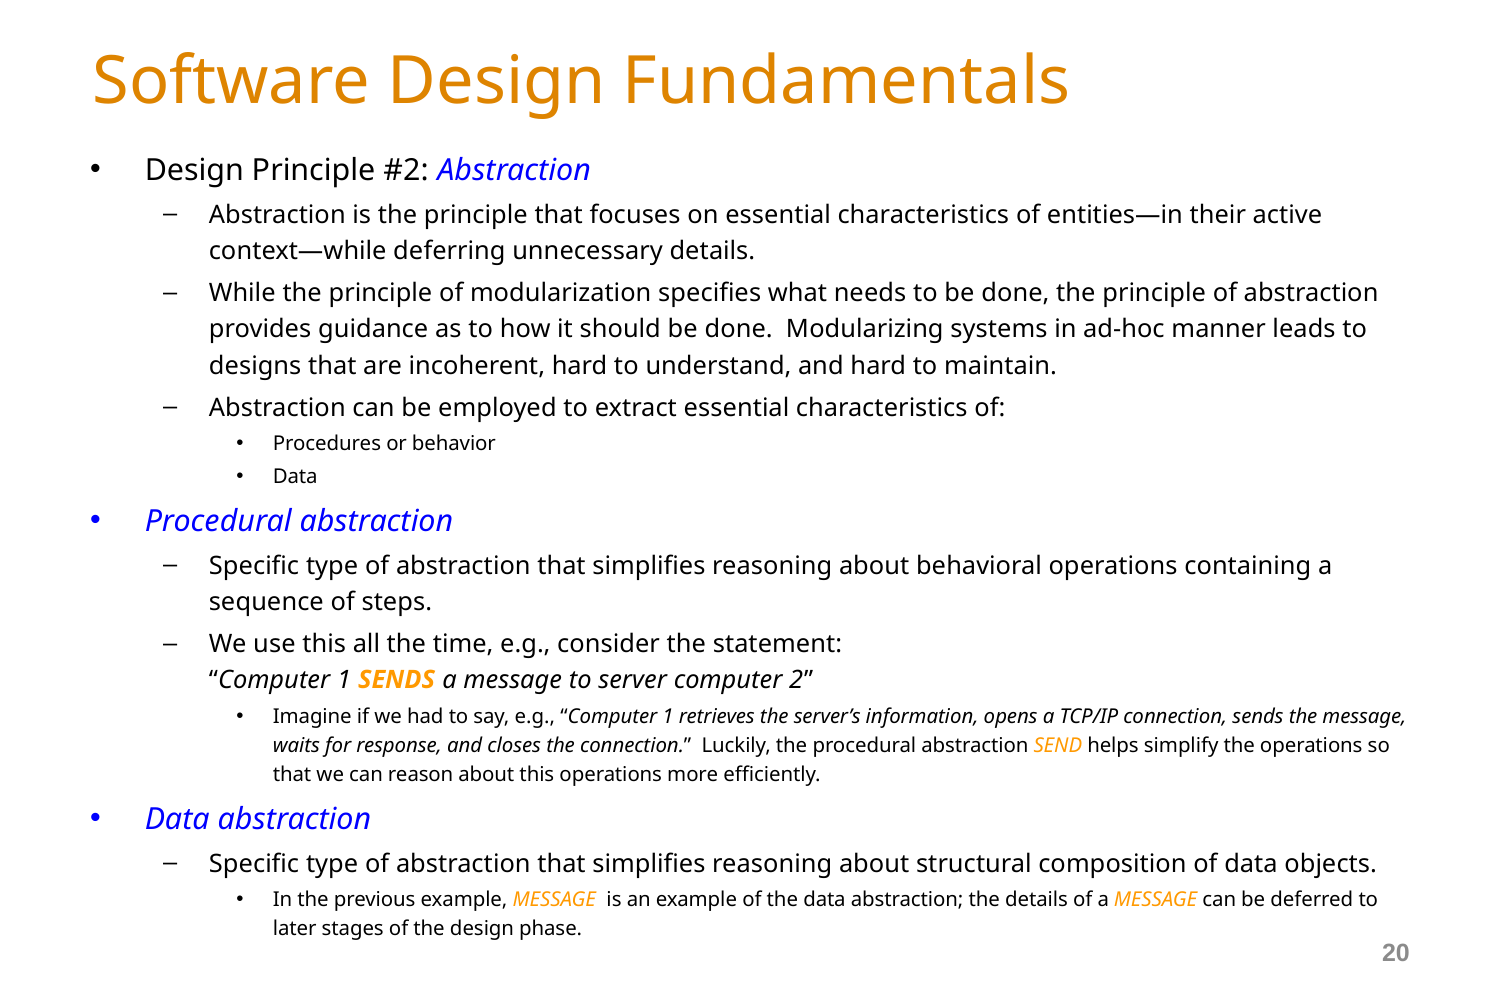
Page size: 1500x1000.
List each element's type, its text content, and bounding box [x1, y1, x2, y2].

list Design Principle #2: Abstraction Abstraction is the principle that focuses on essential characteristics of entities—in their active context—while deferring unnecessary details. While the principle of modularization specifies what needs to be done, the principle of abstraction provides guidance as to how it should be done. Modularizing systems in ad-hoc manner leads to designs that are incoherent, hard to understand, and hard to maintain. Abstraction can be employed to extract essential characteristics of: Procedures or behavior Data Procedural abstraction Specific type of abstraction that simplifies reasoning about behavioral operations containing a sequence of steps. We use this all the time, e.g., consider the statement: “Computer 1 SENDS a message to server computer 2” Imagine if we had to say, e.g., “Computer 1 retrieves the server’s information, opens a TCP/IP connection, sends the message, waits for response, and closes the connection.” Luckily, the procedural abstraction SEND helps simplify the operations so that we can reason about this operations more efficiently. Data abstraction Specific type of abstraction that simplifies reasoning about structural composition of data objects. In the previous example, MESSAGE is an example of the data abstraction; the details of a MESSAGE can be deferred to later stages of the design phase. [75, 135, 1425, 956]
slide_number 20 [1074, 926, 1425, 981]
title Software Design Fundamentals [77, 26, 1428, 129]
